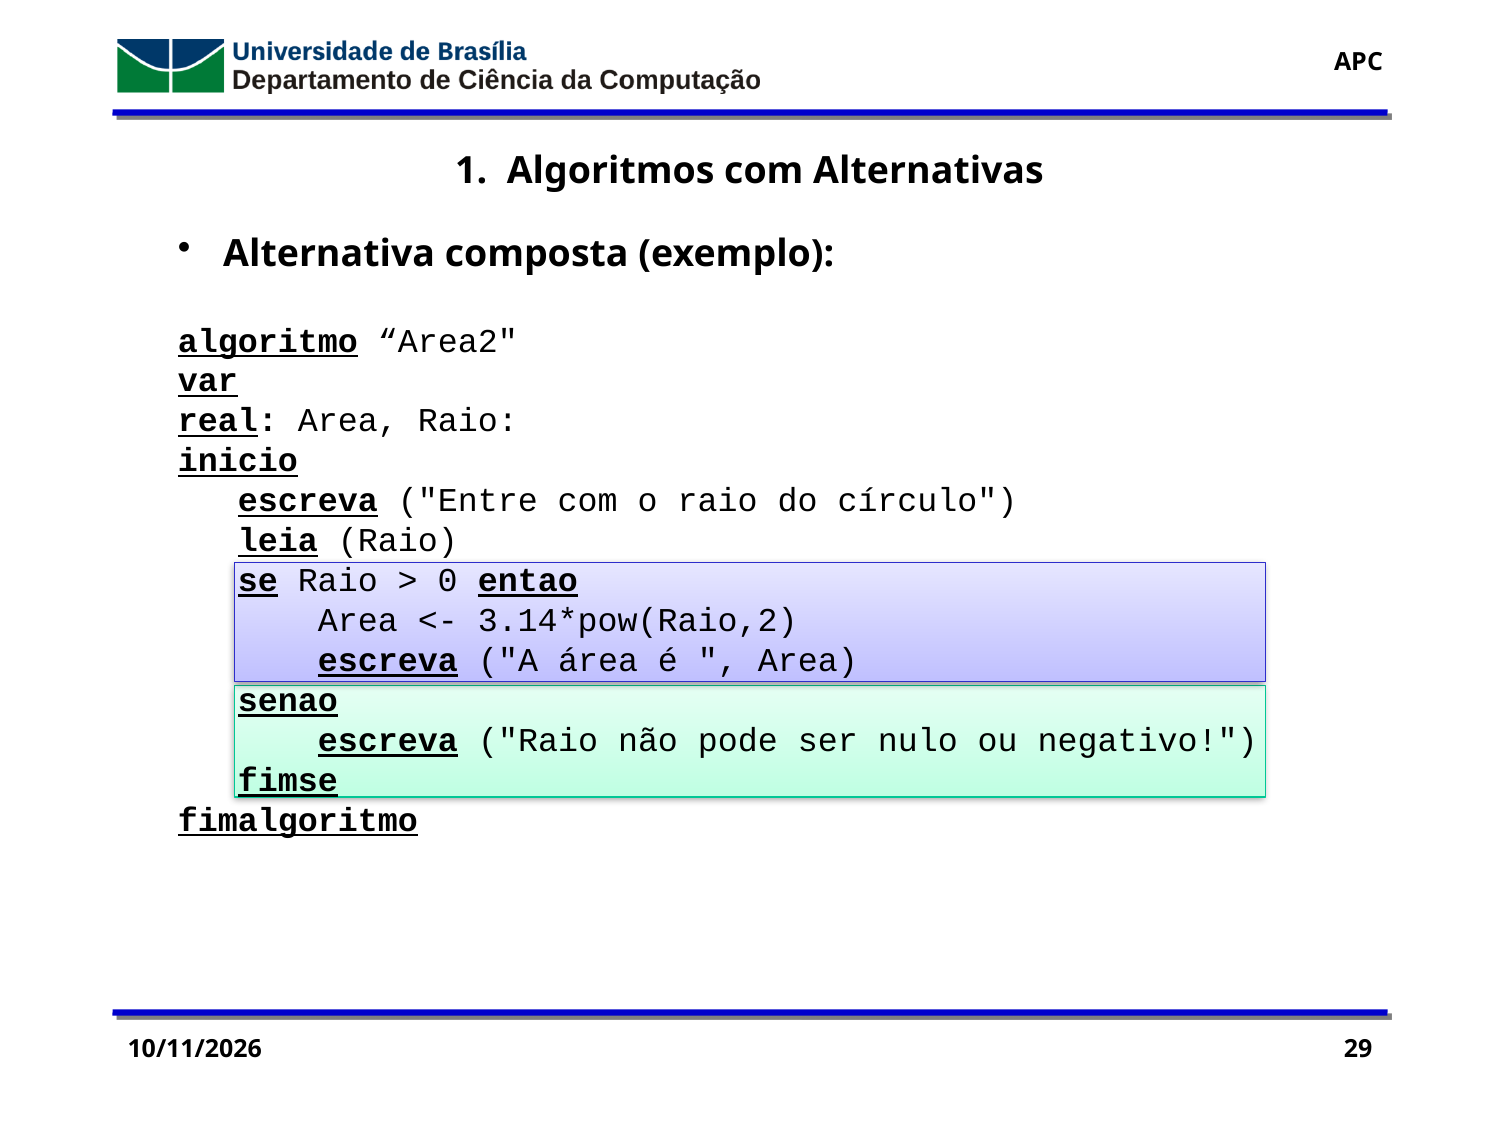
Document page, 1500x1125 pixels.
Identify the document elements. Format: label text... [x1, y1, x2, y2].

text_box algoritmo “Area2" var real: Area, Raio: inicio escreva ("Entre com o raio do círculo") leia (Raio) se Raio > 0 entao Area <- 3.14*pow(Raio,2) escreva ("A área é ", Area) senao escreva ("Raio não pode ser nulo ou negativo!") fimse fimalgoritmo [163, 281, 1301, 873]
text_box Alternativa composta (exemplo): [163, 221, 1301, 281]
slide_number 29 [1074, 1024, 1388, 1101]
picture [117, 39, 760, 94]
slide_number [112, 1024, 426, 1101]
text_box 1. Algoritmos com Alternativas [112, 138, 1388, 198]
